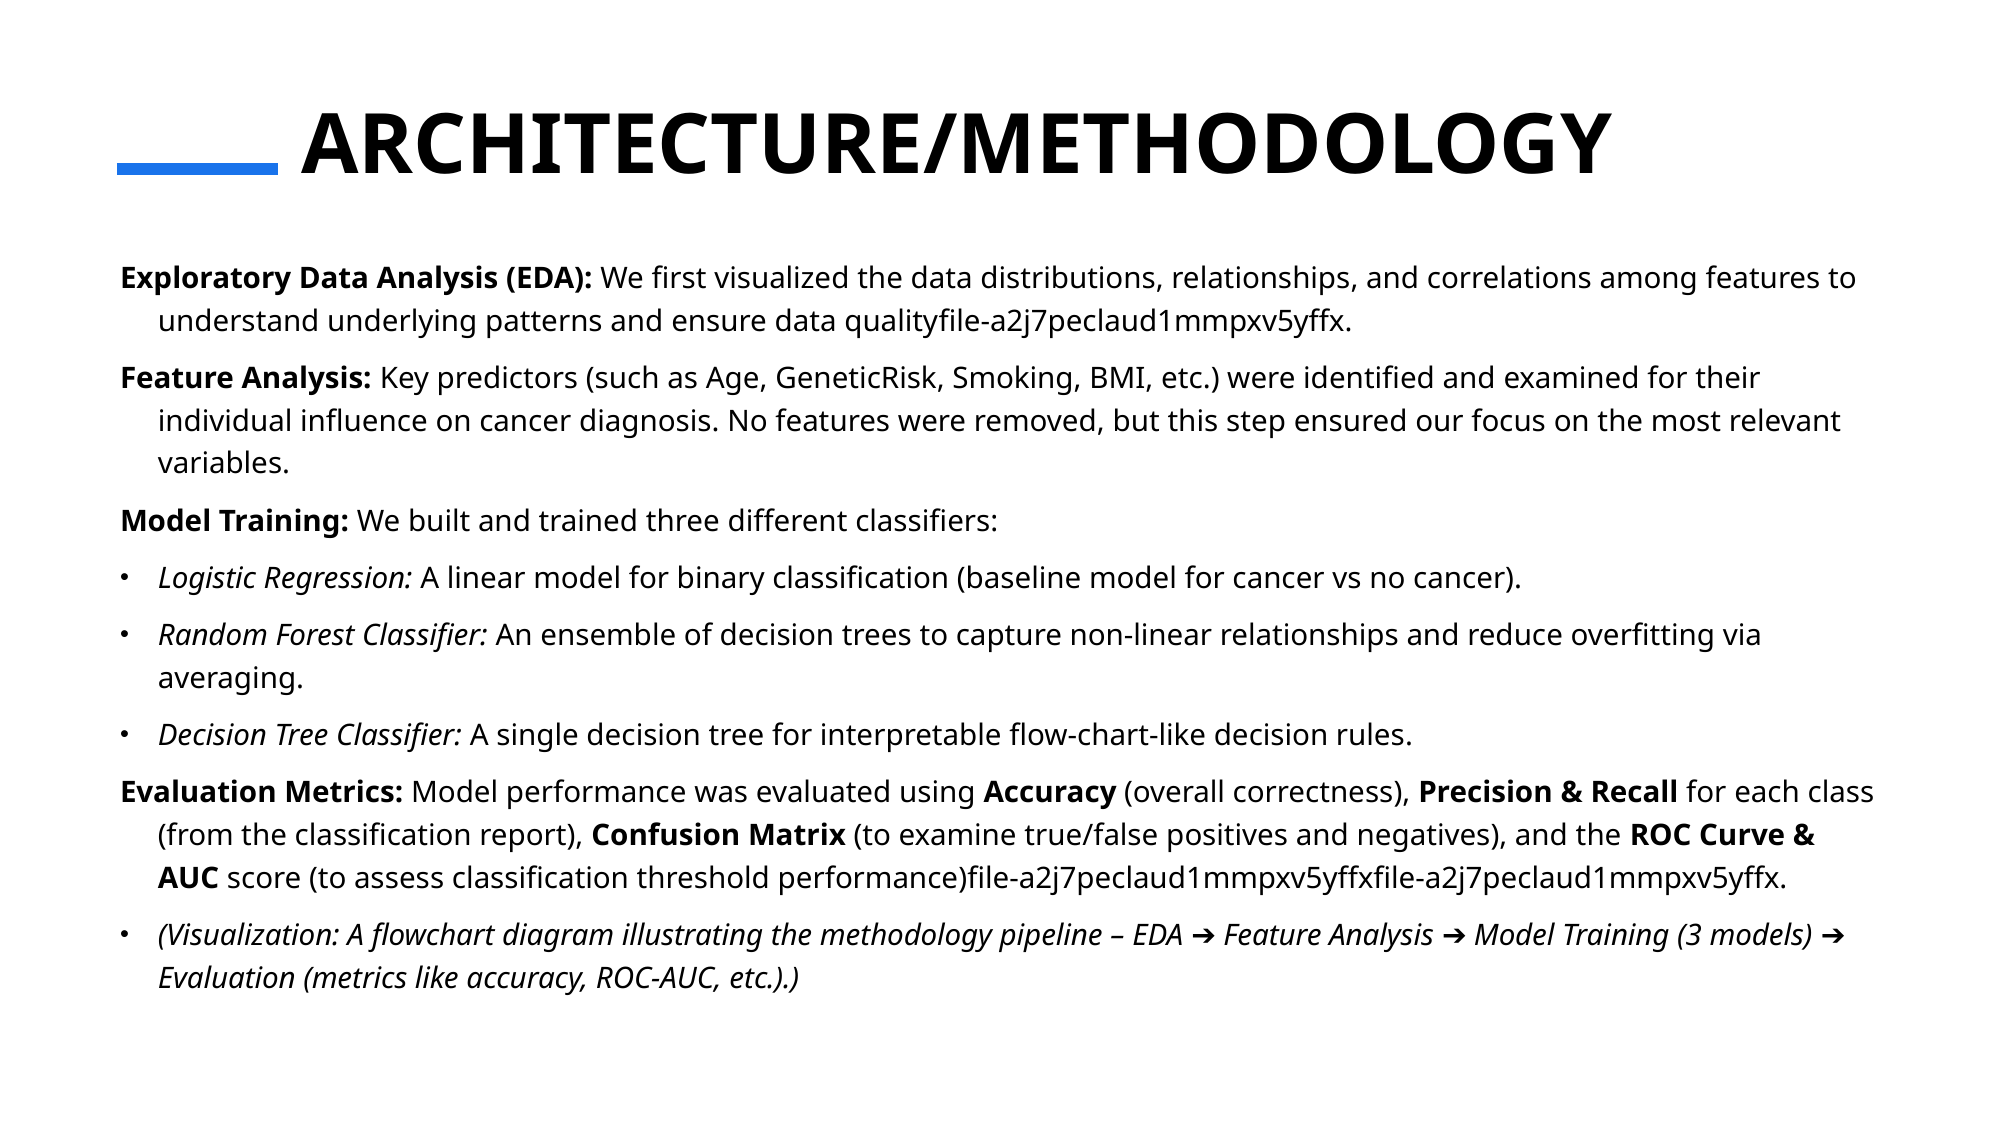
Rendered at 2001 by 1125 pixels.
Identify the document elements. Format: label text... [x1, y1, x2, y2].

list Exploratory Data Analysis (EDA): We first visualized the data distributions, relationships, and correlations among features to understand underlying patterns and ensure data quality​file-a2j7peclaud1mmpxv5yffx. Feature Analysis: Key predictors (such as Age, GeneticRisk, Smoking, BMI, etc.) were identified and examined for their individual influence on cancer diagnosis. No features were removed, but this step ensured our focus on the most relevant variables. Model Training: We built and trained three different classifiers: Logistic Regression: A linear model for binary classification (baseline model for cancer vs no cancer). Random Forest Classifier: An ensemble of decision trees to capture non-linear relationships and reduce overfitting via averaging. Decision Tree Classifier: A single decision tree for interpretable flow-chart-like decision rules. Evaluation Metrics: Model performance was evaluated using Accuracy (overall correctness), Precision & Recall for each class (from the classification report), Confusion Matrix (to examine true/false positives and negatives), and the ROC Curve & AUC score (to assess classification threshold performance)​file-a2j7peclaud1mmpxv5yffx​file-a2j7peclaud1mmpxv5yffx. (Visualization: A flowchart diagram illustrating the methodology pipeline – EDA ➔ Feature Analysis ➔ Model Training (3 models) ➔ Evaluation (metrics like accuracy, ROC-AUC, etc.).) [105, 244, 1892, 1017]
title ARCHITECTURE/METHODOLOGY [286, 82, 2000, 263]
